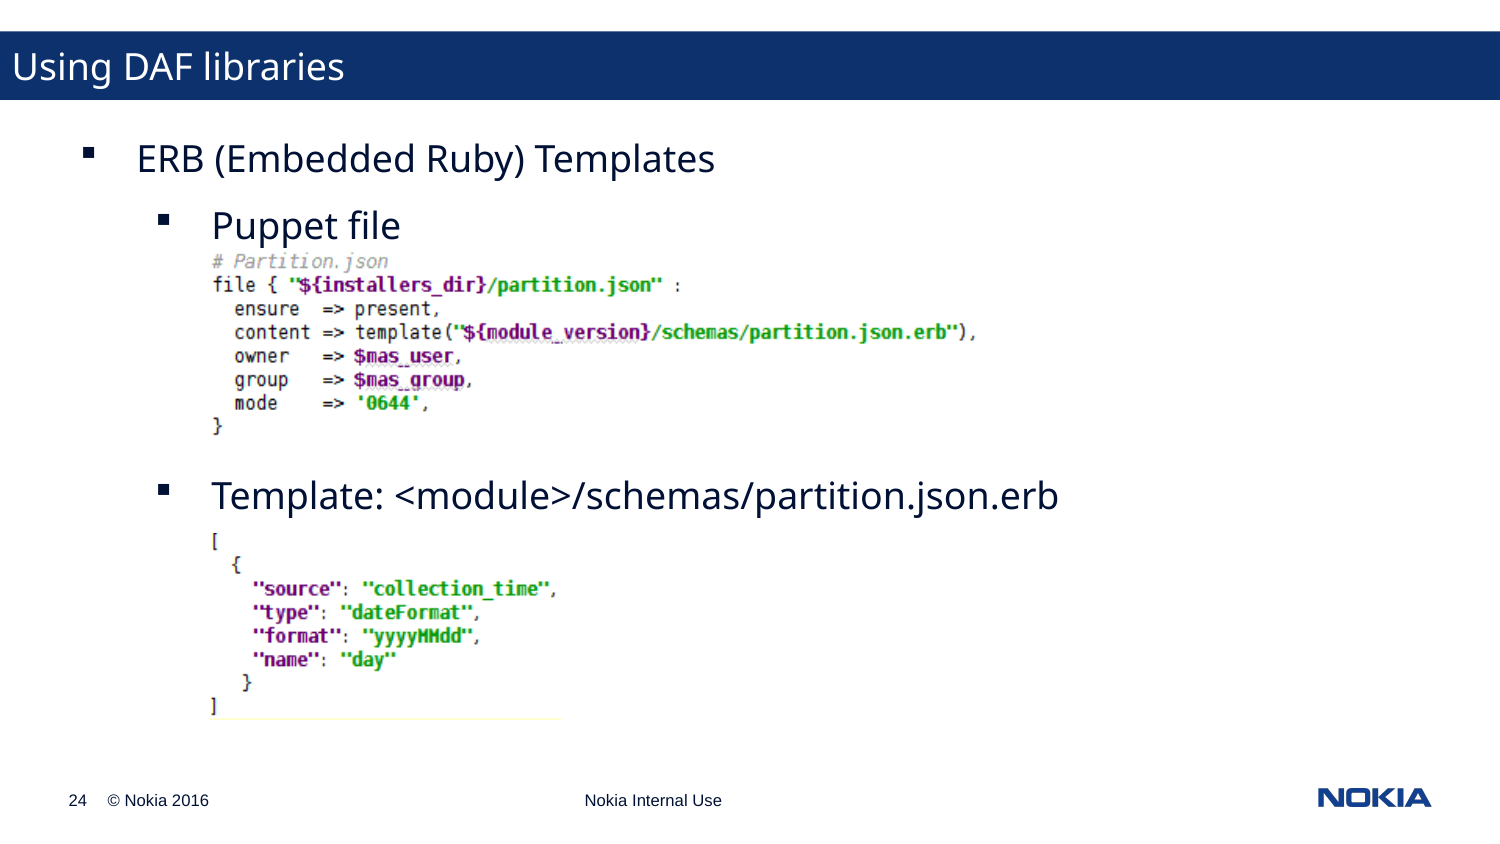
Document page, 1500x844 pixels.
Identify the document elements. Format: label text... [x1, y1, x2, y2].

text_box Using DAF libraries [0, 31, 1500, 100]
footer Nokia Internal Use [441, 790, 866, 811]
picture [164, 248, 983, 443]
text_box ERB (Embedded Ruby) Templates Puppet file Template: <module>/schemas/partition.json.erb [68, 100, 1432, 530]
picture [1318, 788, 1432, 807]
picture [208, 533, 561, 720]
